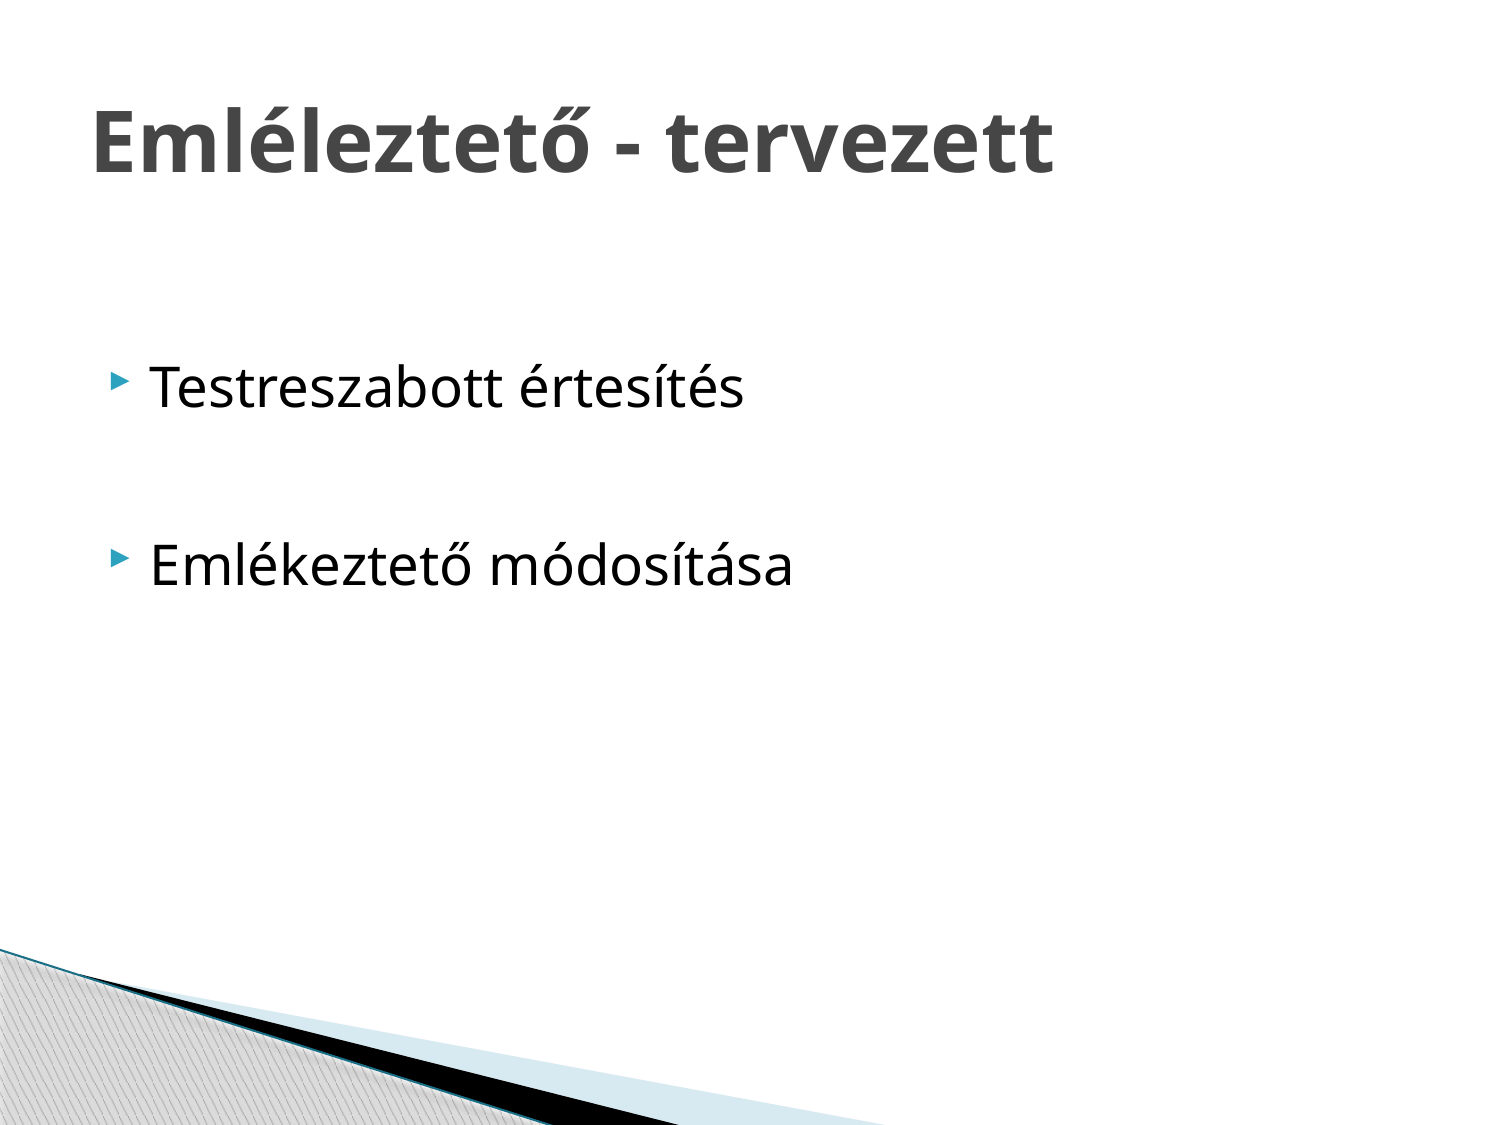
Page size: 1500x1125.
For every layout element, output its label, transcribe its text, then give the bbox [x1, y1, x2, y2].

list Testreszabott értesítés Emlékeztető módosítása [75, 243, 1425, 986]
title Emléleztető - tervezett [75, 45, 1425, 233]
